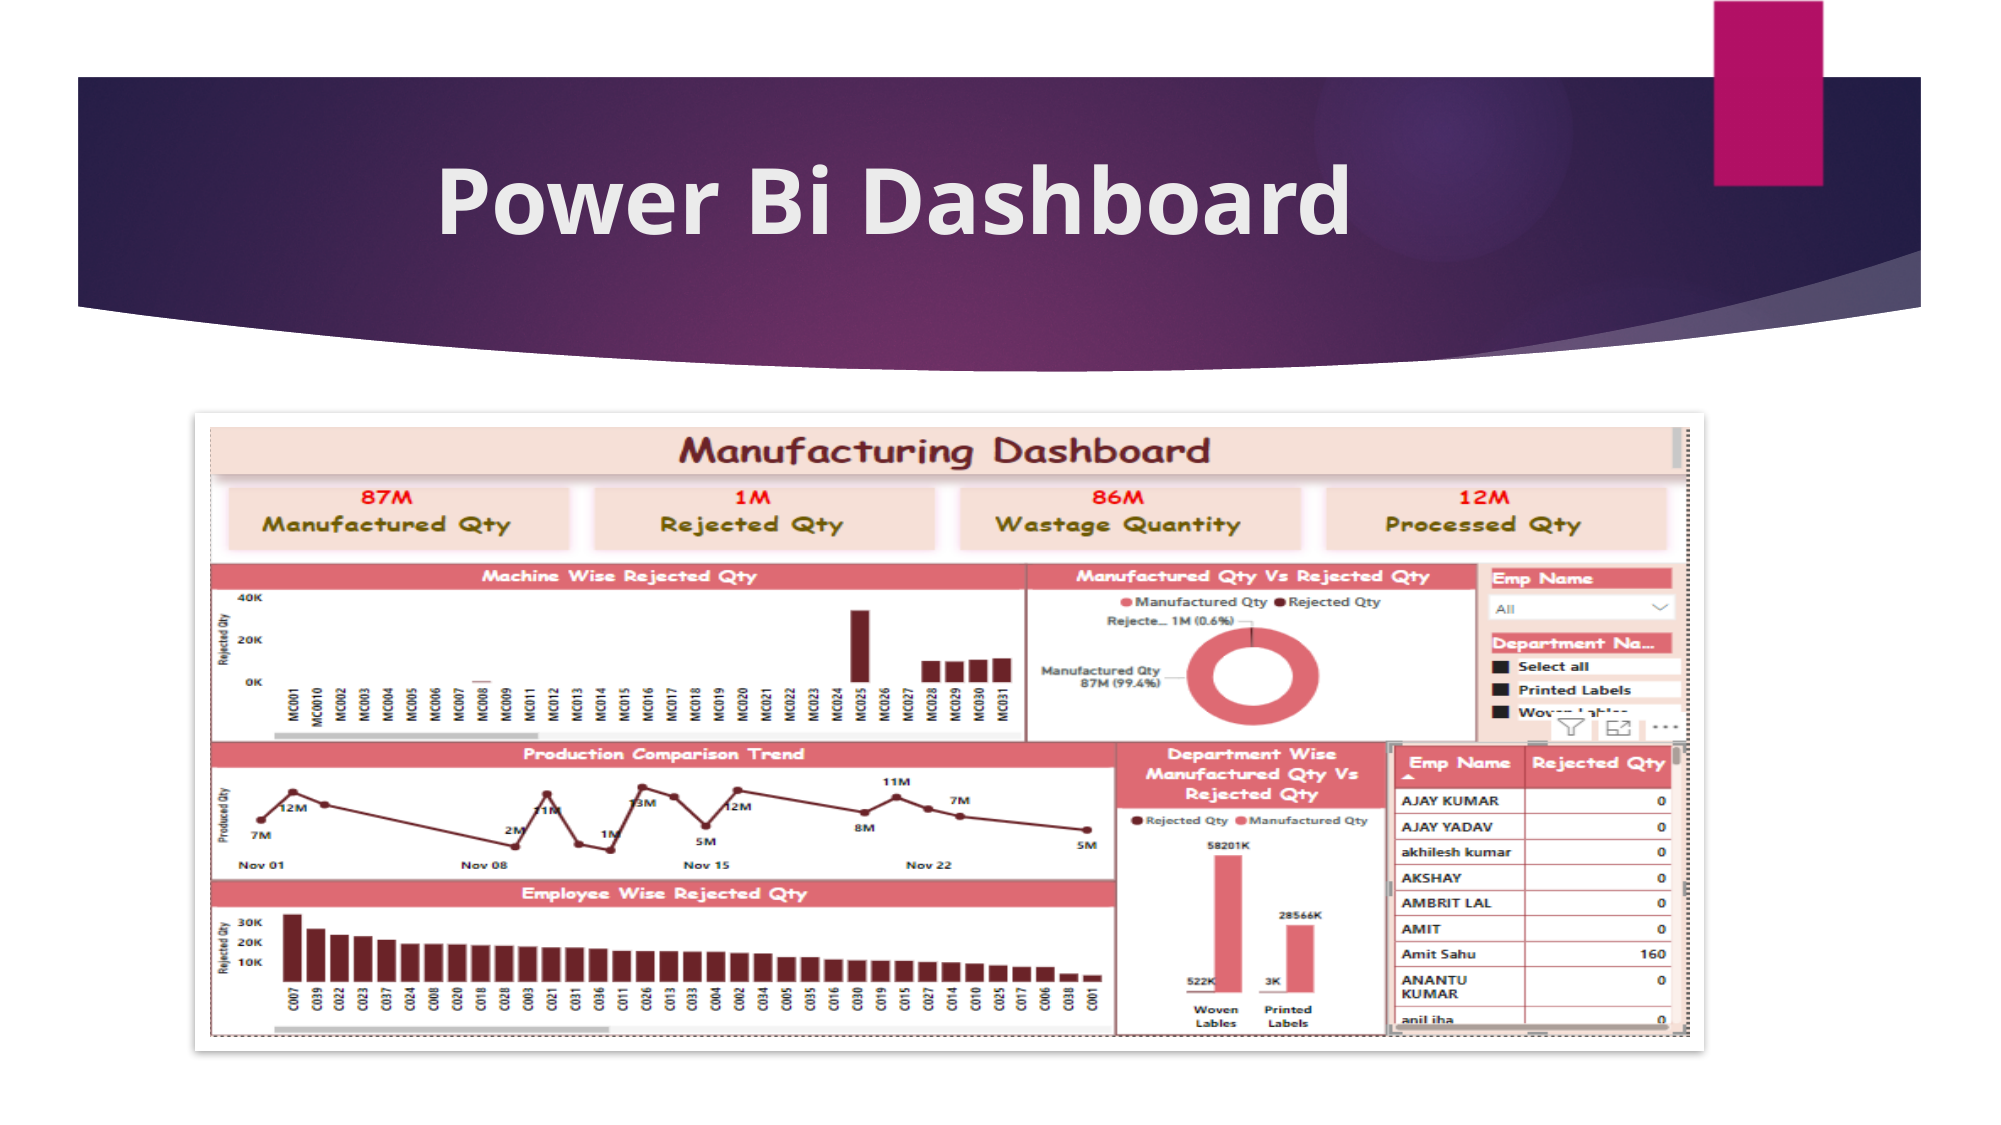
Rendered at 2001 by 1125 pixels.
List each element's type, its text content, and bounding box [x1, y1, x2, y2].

title Power Bi Dashboard [141, 130, 1649, 265]
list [210, 428, 1689, 1036]
